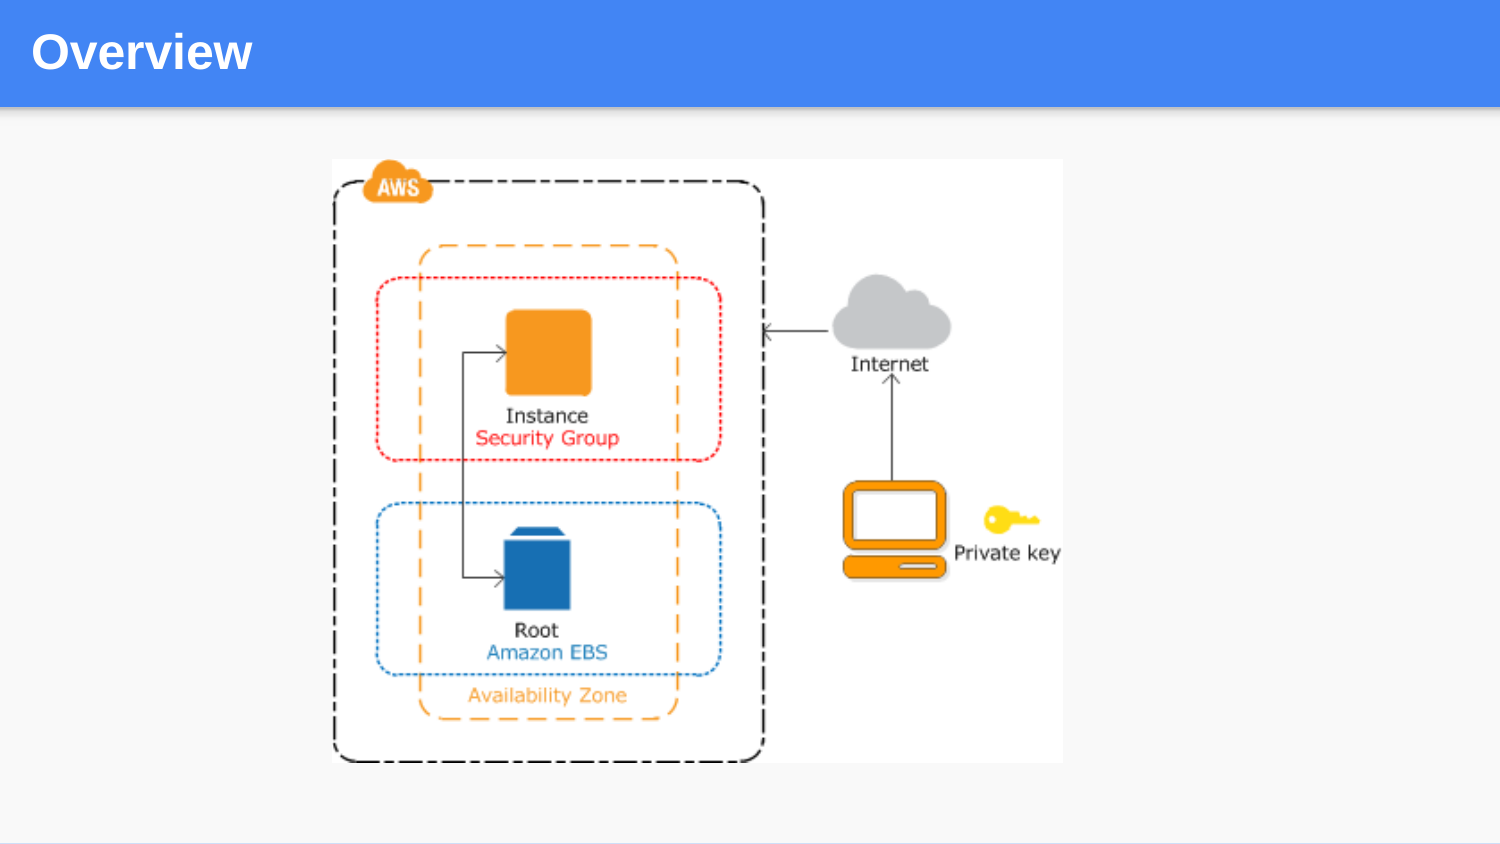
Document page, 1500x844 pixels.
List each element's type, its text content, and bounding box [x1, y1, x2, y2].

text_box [0, 107, 1500, 844]
title Overview [28, 17, 256, 106]
